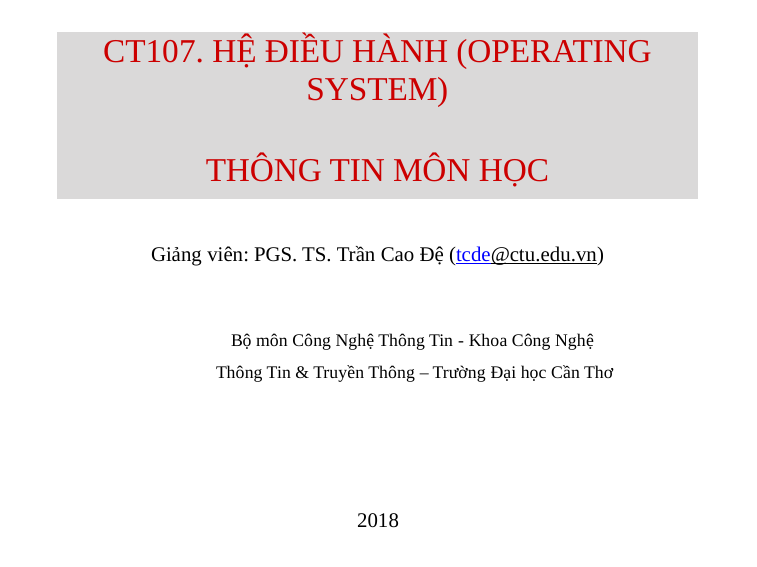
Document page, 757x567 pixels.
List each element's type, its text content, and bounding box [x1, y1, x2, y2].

text_box 2018 [355, 506, 401, 527]
text_box Giảng viên: PGS. TS. Trần Cao Đệ (tcde@ctu.edu.vn) [126, 240, 629, 274]
text_box Bộ môn Công Nghệ Thông Tin - Khoa Công Nghệ Thông Tin & Truyền Thông – Trường Đại học Cần Thơ [206, 317, 624, 405]
text_box CT107. HỆ ĐIỀU HÀNH (OPERATING SYSTEM) THÔNG TIN MÔN HỌC [57, 32, 698, 199]
